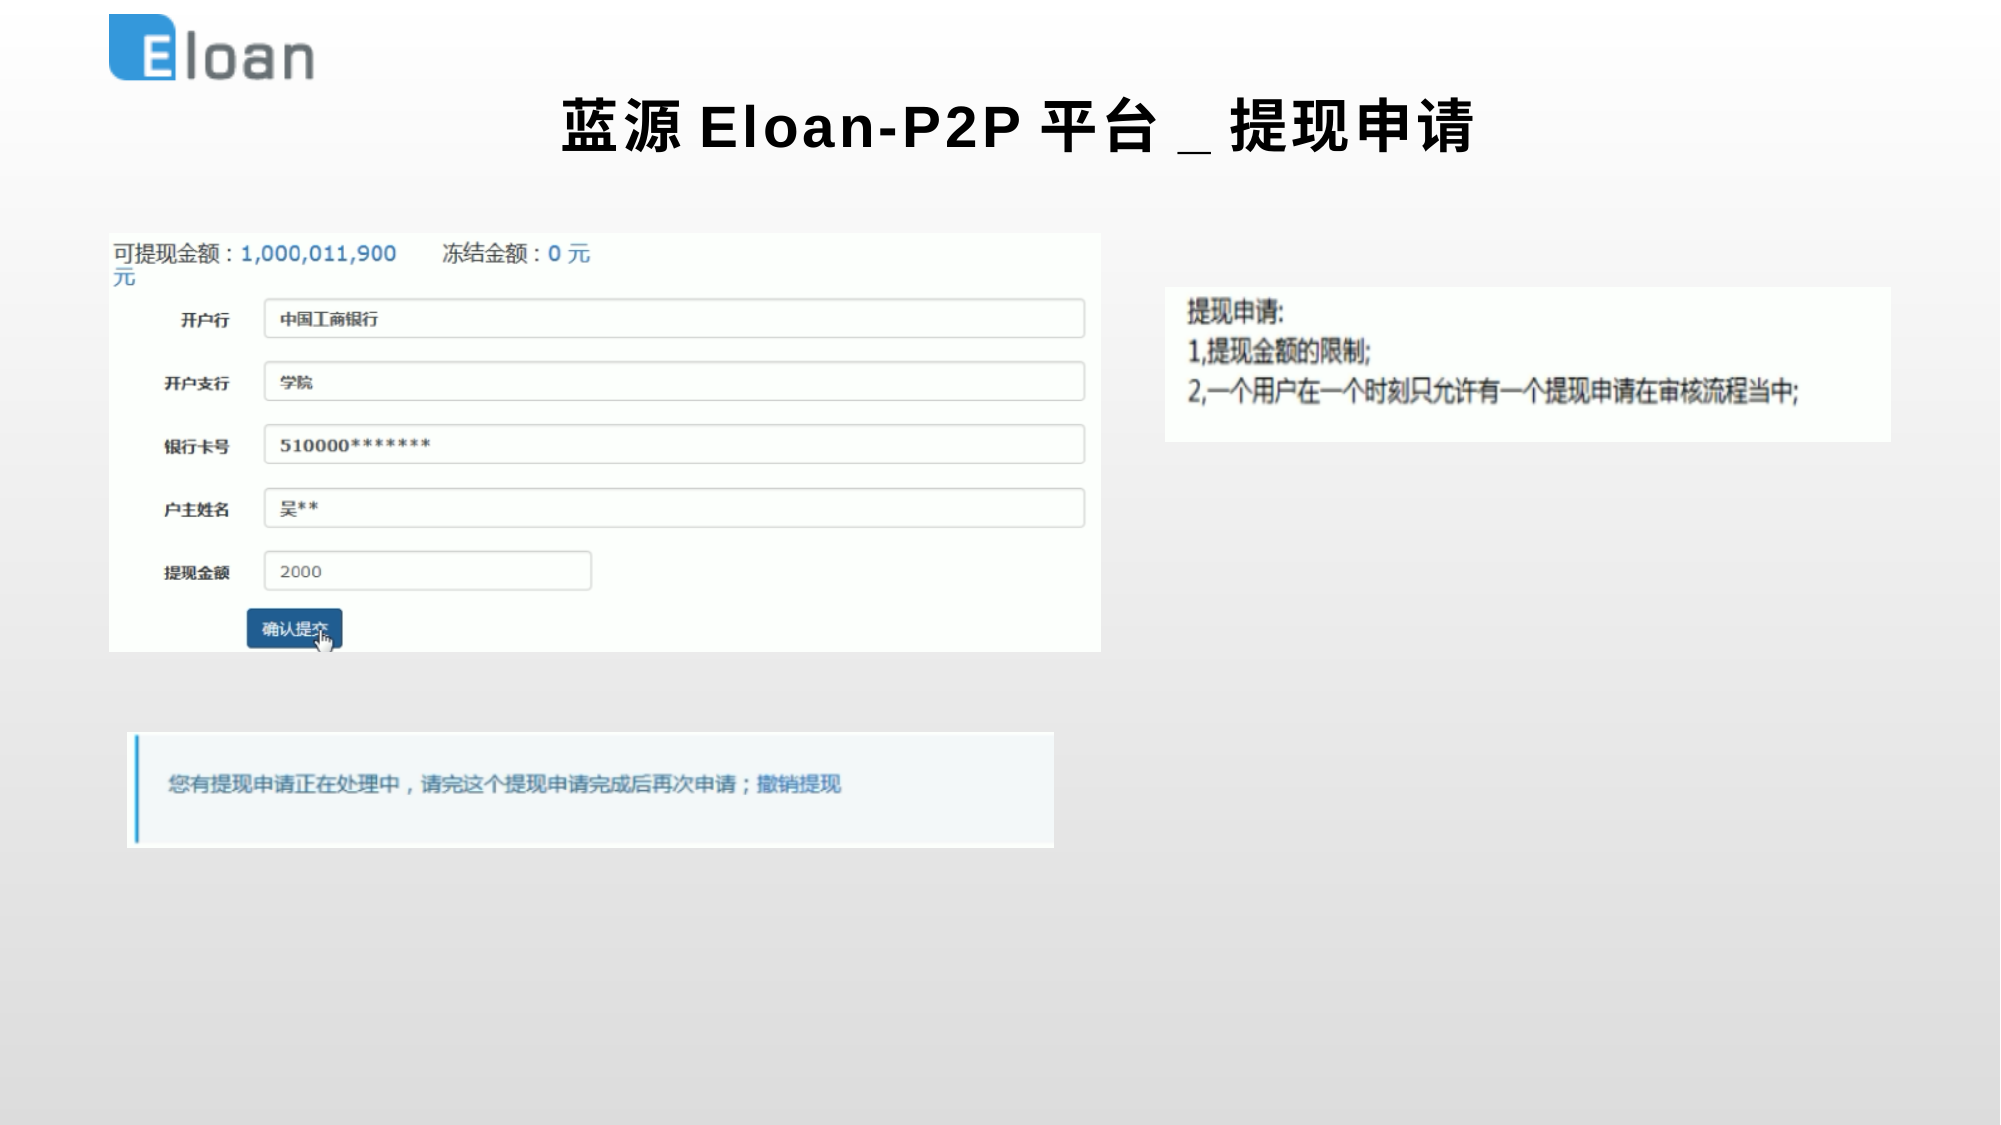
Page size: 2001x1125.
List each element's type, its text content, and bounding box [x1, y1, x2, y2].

title 蓝源Eloan-P2P平台_提现申请 [109, 70, 1891, 178]
picture [1165, 287, 1891, 442]
picture [109, 233, 1101, 652]
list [109, 14, 325, 96]
picture [127, 732, 1054, 848]
